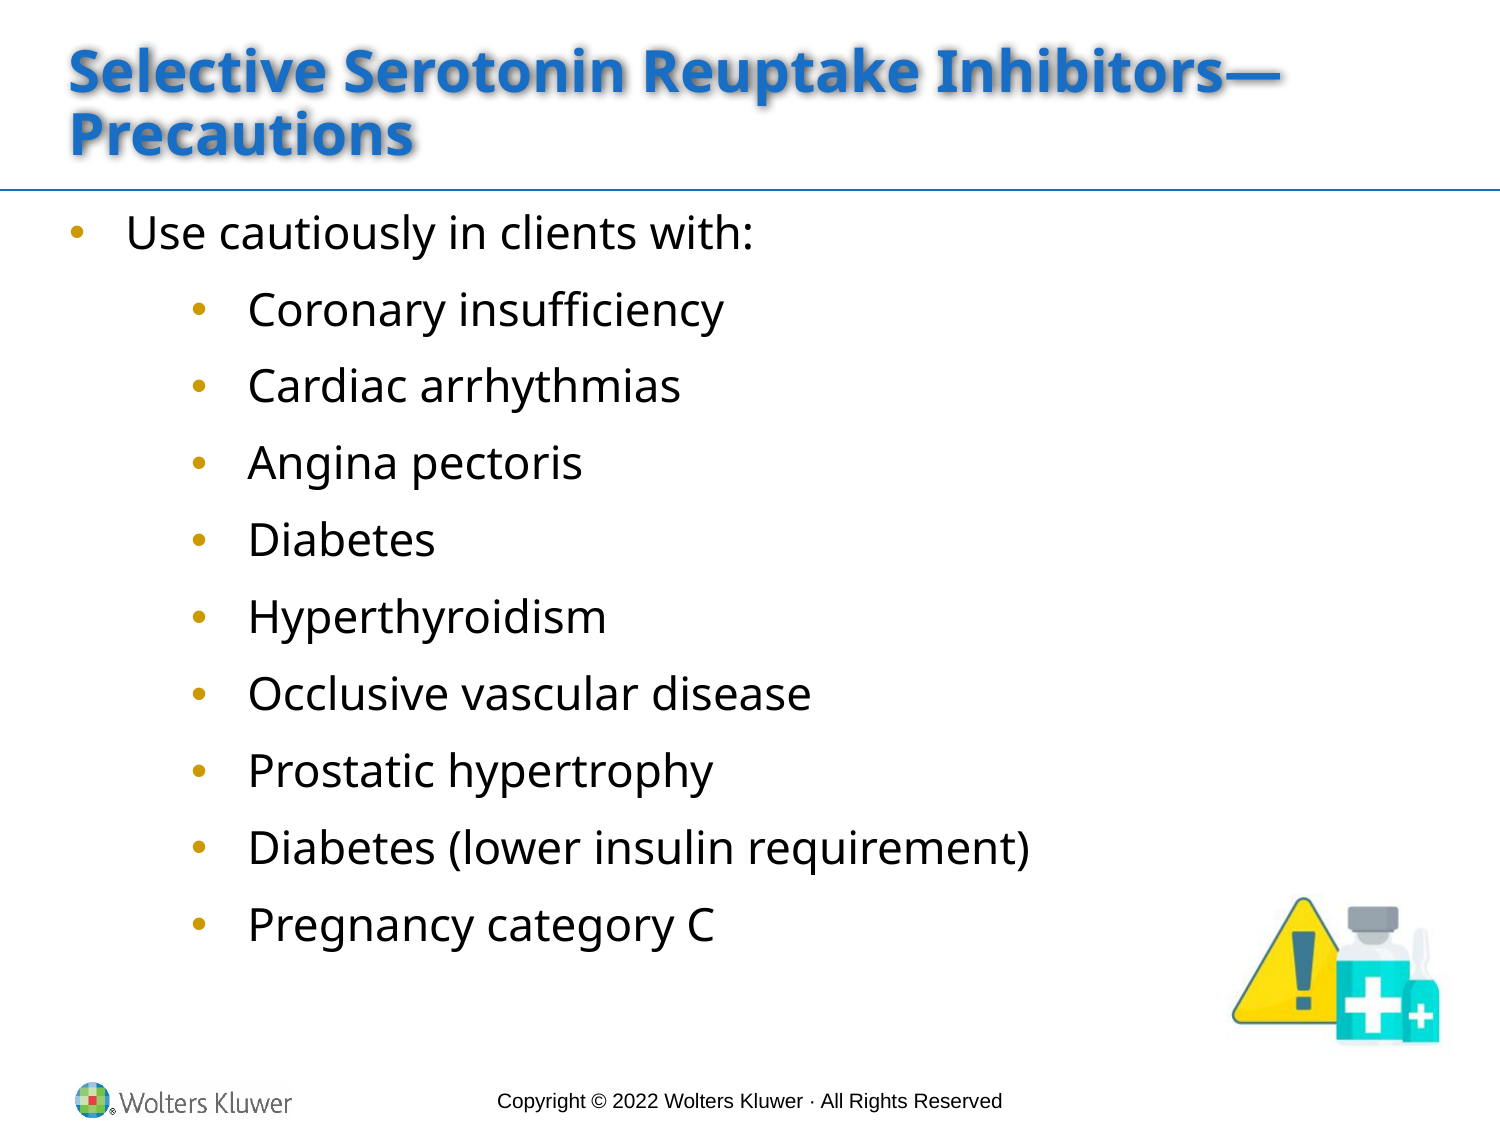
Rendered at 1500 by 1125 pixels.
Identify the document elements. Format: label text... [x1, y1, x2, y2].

list Use cautiously in clients with: Coronary insufficiency Cardiac arrhythmias Angina pectoris Diabetes Hyperthyroidism Occlusive vascular disease Prostatic hypertrophy Diabetes (lower insulin requirement) Pregnancy category C [54, 202, 1432, 807]
picture [75, 1082, 292, 1118]
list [1209, 846, 1461, 1098]
title Selective Serotonin Reuptake Inhibitors—Precautions [68, 104, 1468, 168]
